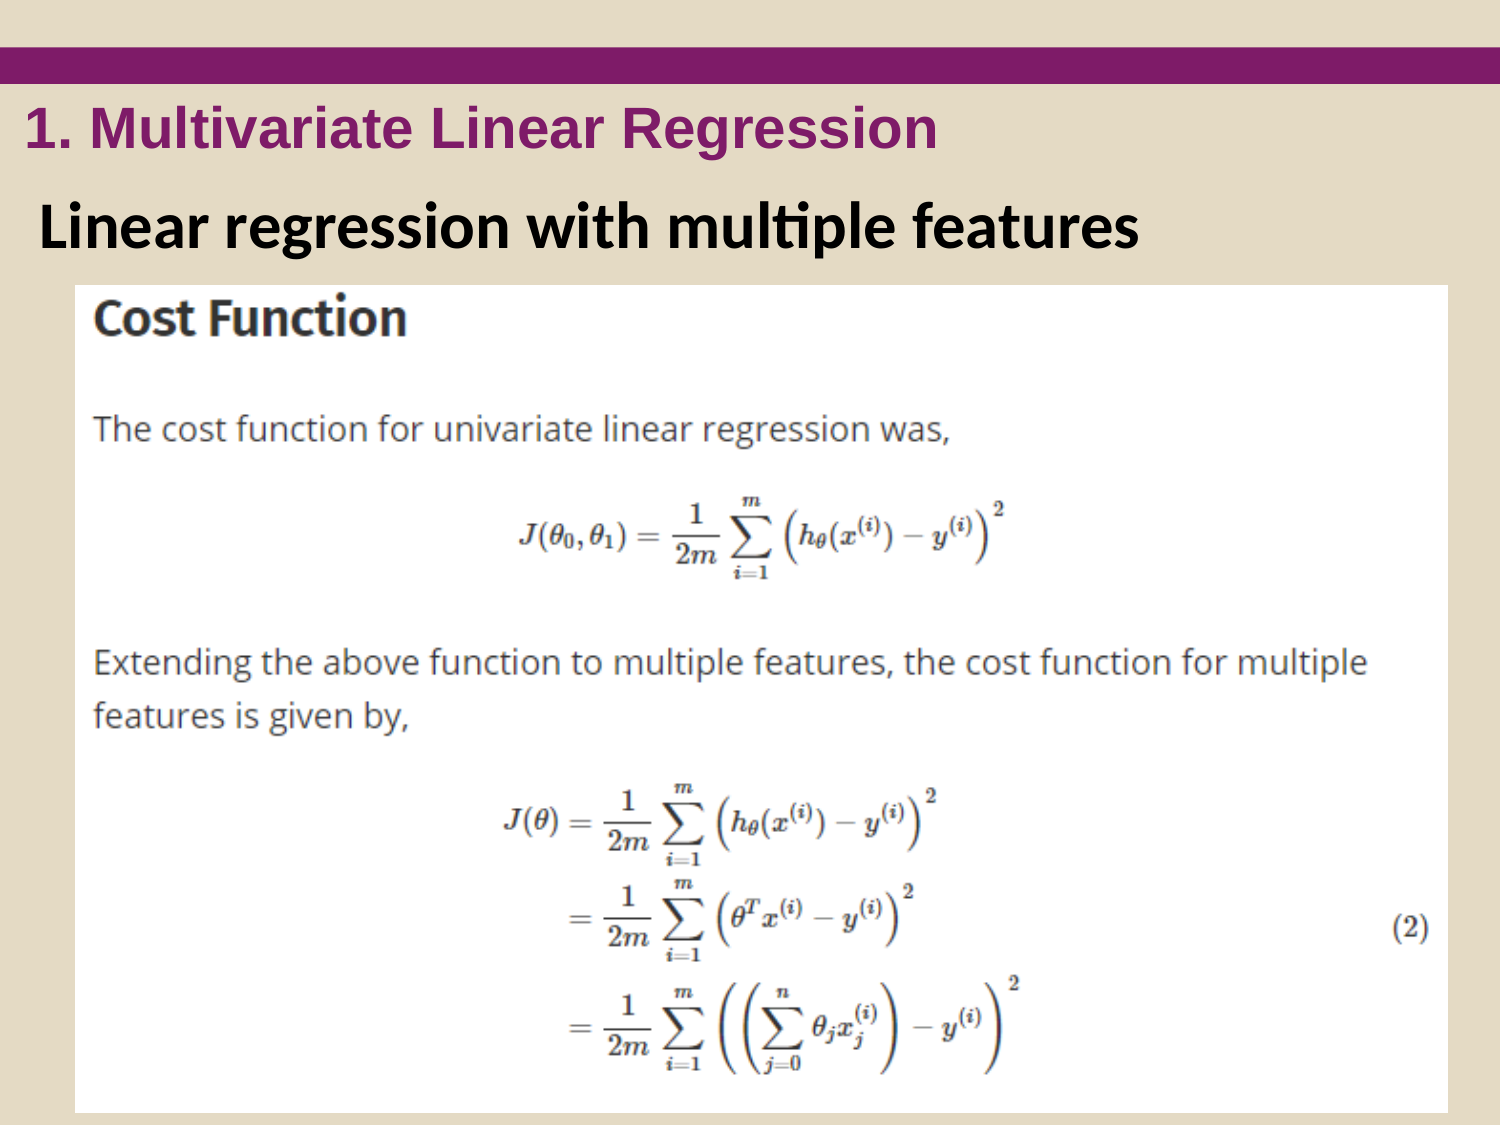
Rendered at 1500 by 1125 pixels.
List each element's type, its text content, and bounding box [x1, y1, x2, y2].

text_box 1. Multivariate Linear Regression [24, 90, 1500, 212]
text_box [0, 47, 1500, 84]
text_box Linear regression with multiple features [24, 174, 1464, 270]
picture [74, 285, 1448, 1113]
